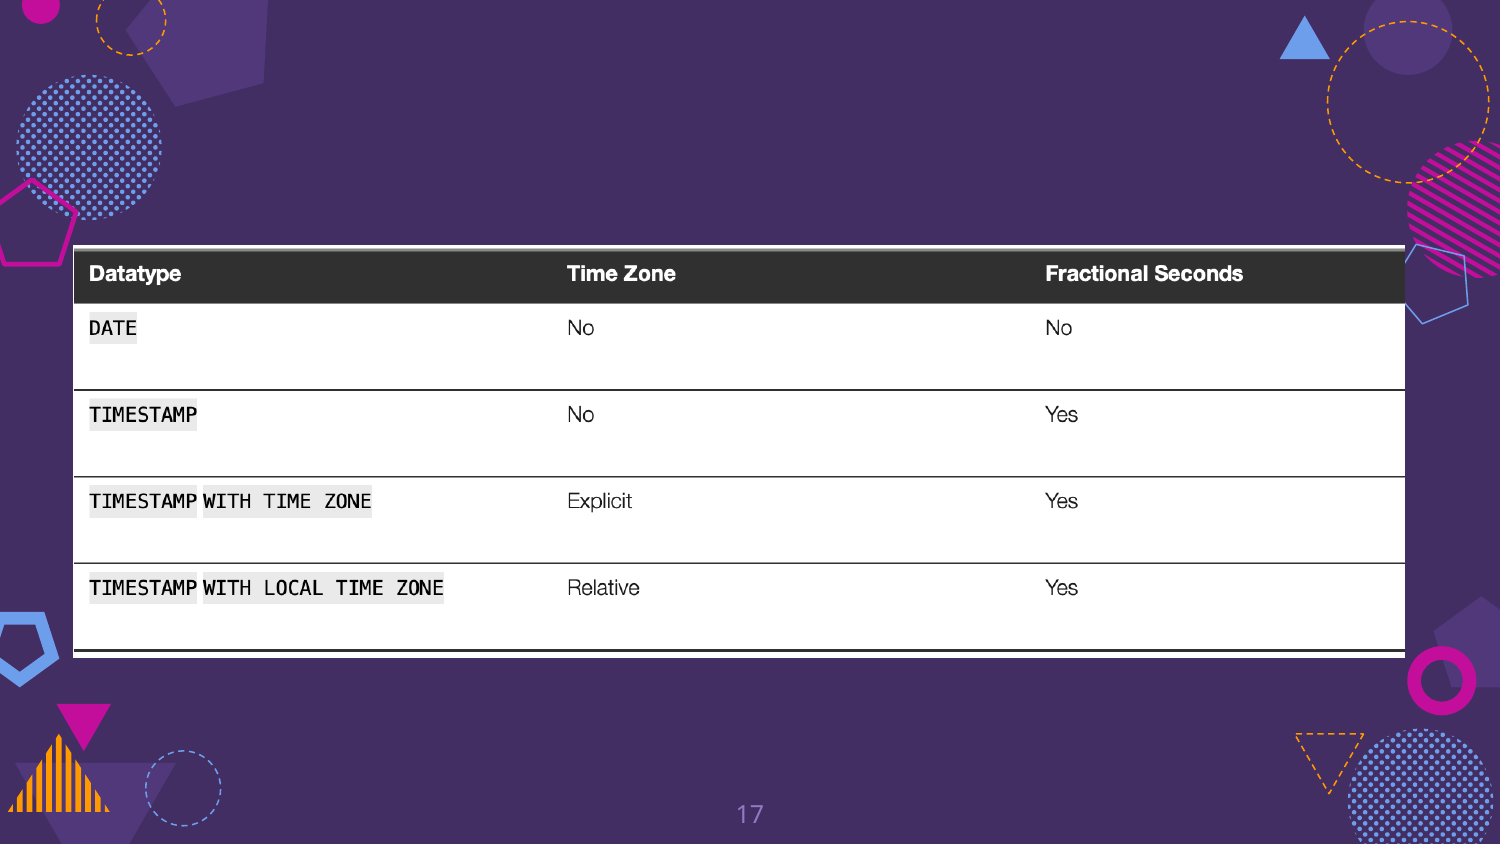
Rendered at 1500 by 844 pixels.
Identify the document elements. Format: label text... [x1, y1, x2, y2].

picture [72, 244, 1406, 659]
slide_number 17 [705, 783, 795, 844]
